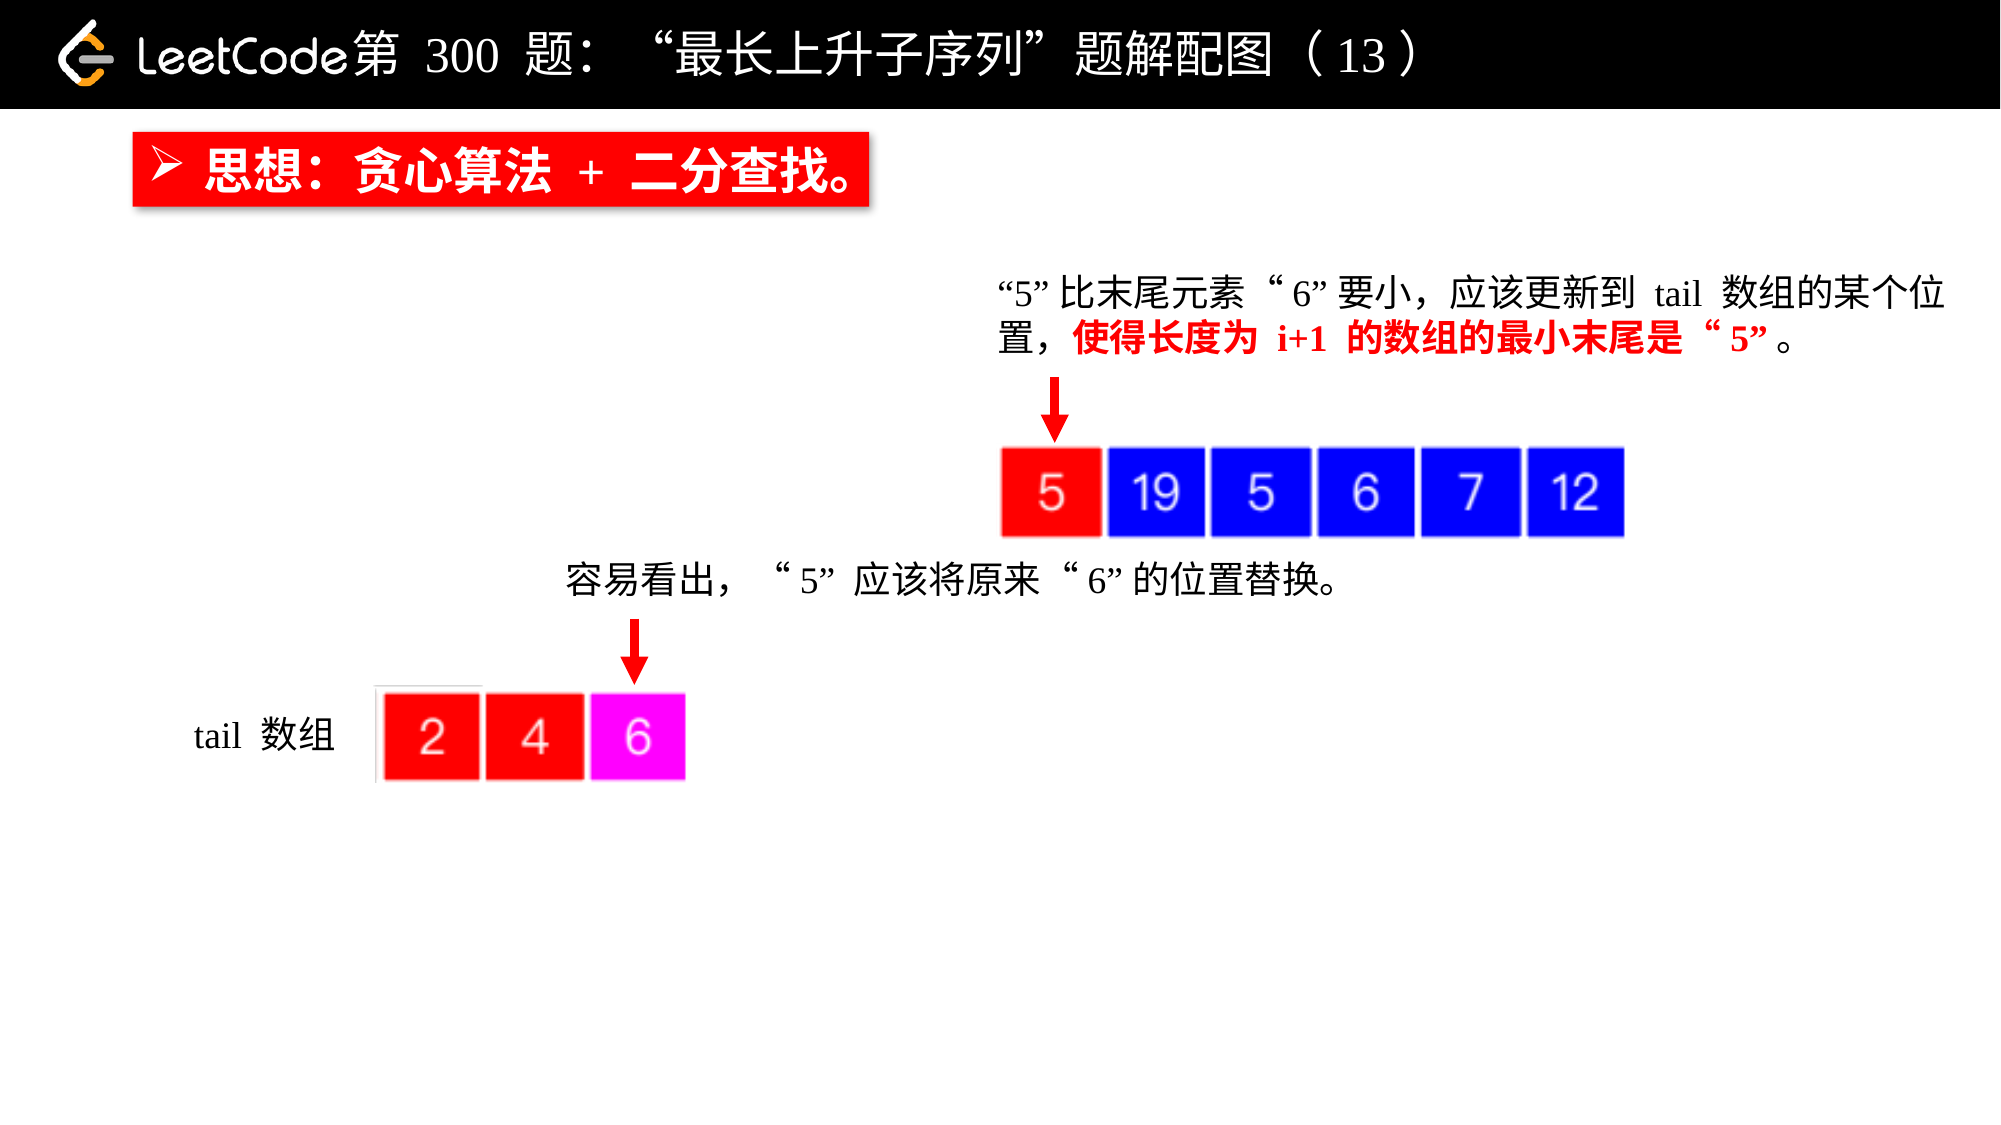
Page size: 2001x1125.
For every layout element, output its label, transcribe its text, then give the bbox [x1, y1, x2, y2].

text_box 容易看出，“5” 应该将原来“6”的位置替换。 [551, 548, 1372, 609]
text_box tail 数组 [179, 703, 362, 763]
text_box “5”比末尾元素“6”要小，应该更新到 tail 数组的某个位置，使得长度为 i+1 的数组的最小末尾是“5”。 [982, 261, 1983, 366]
picture [996, 442, 1630, 540]
picture [373, 684, 690, 783]
text_box 第 300 题：“最长上升子序列”题解配图（13） [336, 15, 1463, 90]
picture [57, 14, 347, 100]
text_box 思想：贪心算法 + 二分查找。 [132, 131, 870, 207]
